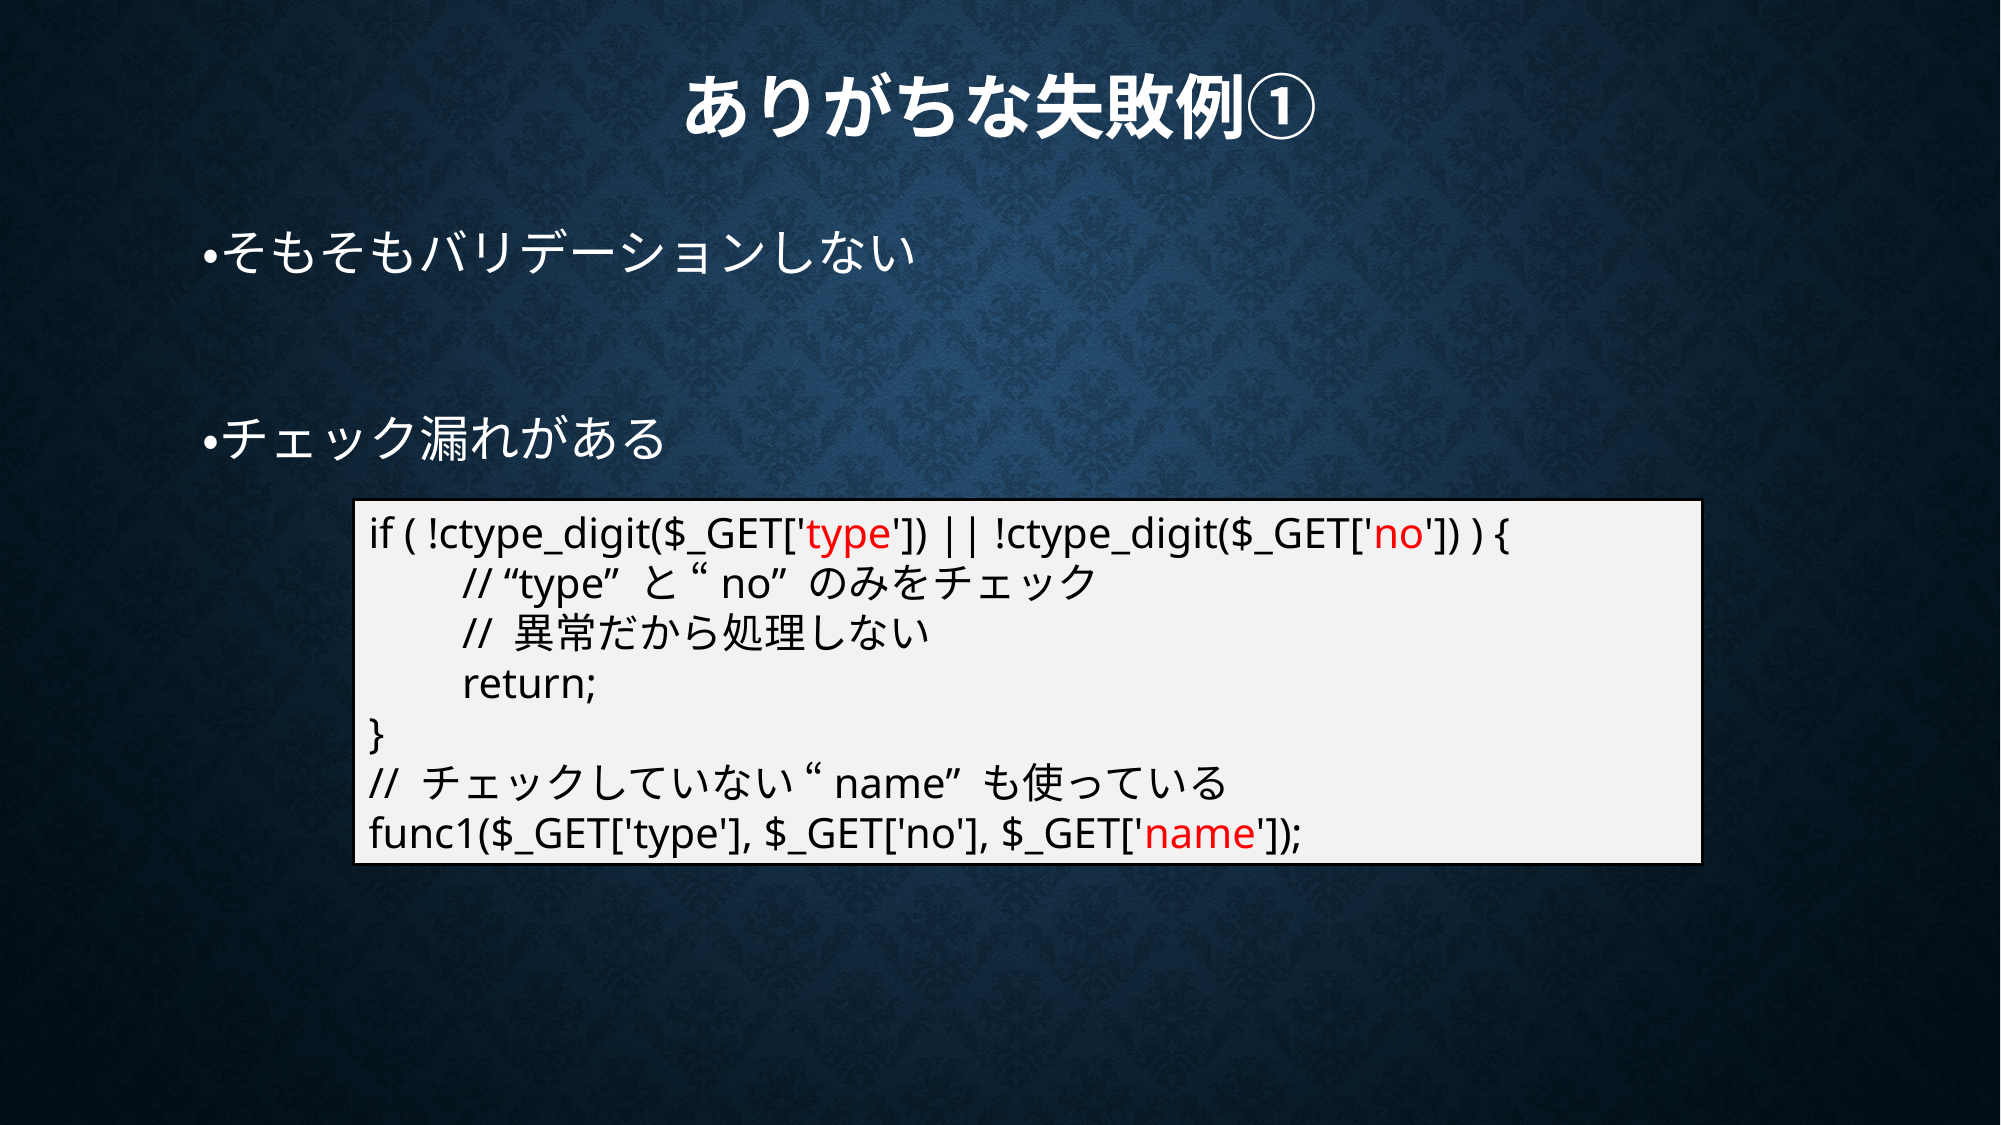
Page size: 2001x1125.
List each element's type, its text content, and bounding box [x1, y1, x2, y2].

list ・そもそもバリデーションしない ・チェック漏れがある [137, 201, 1863, 489]
text_box if ( !ctype_digit($_GET['type']) || !ctype_digit($_GET['no']) ) { // “type” と “no” のみをチェック // 異常だから処理しない return; } // チェックしていない “name” も使っている func1($_GET['type'], $_GET['no'], $_GET['name']); [352, 498, 1704, 866]
title ありがちな失敗例① [149, 2, 1849, 201]
